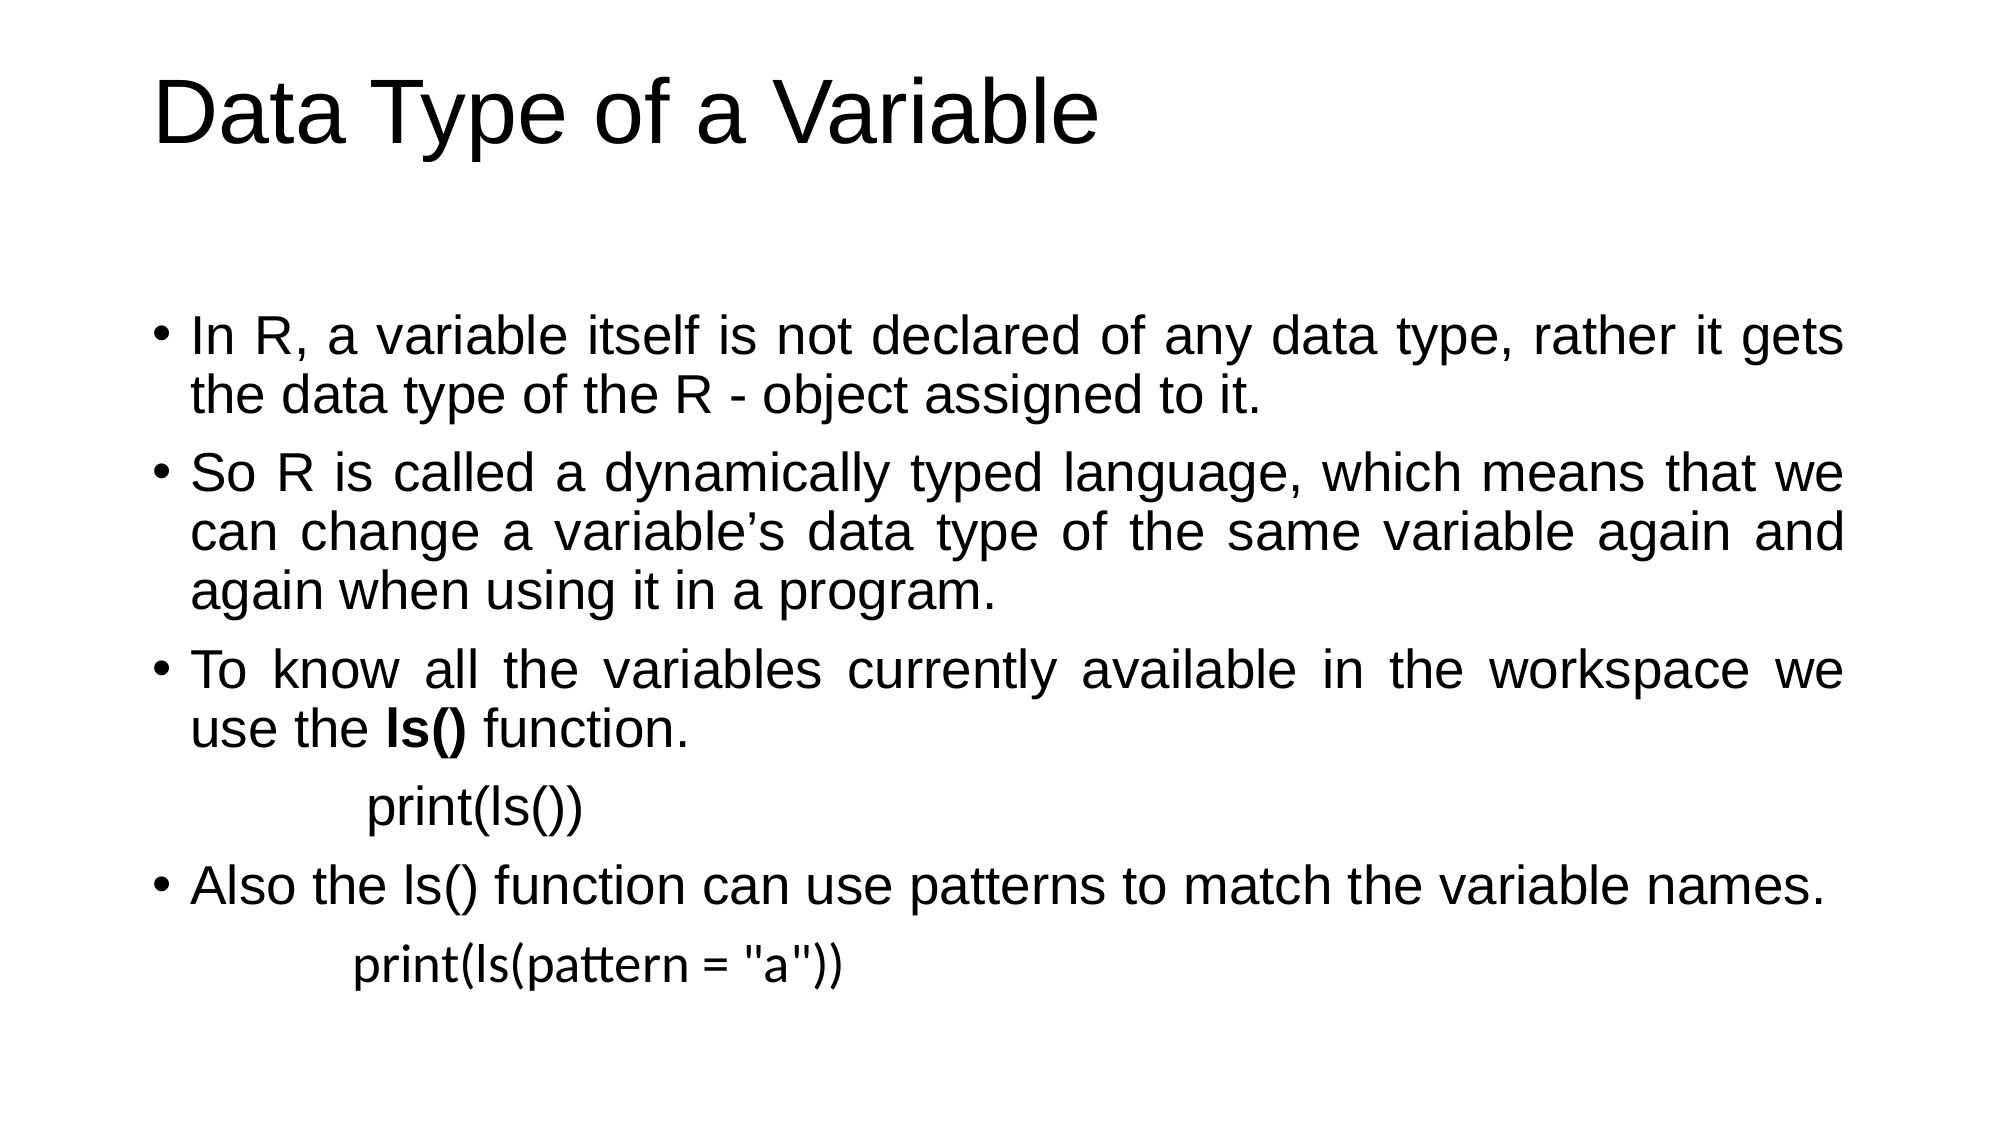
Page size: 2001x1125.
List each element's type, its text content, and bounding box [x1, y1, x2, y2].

list In R, a variable itself is not declared of any data type, rather it gets the data type of the R - object assigned to it. So R is called a dynamically typed language, which means that we can change a variable’s data type of the same variable again and again when using it in a program. To know all the variables currently available in the workspace we use the ls() function. print(ls()) Also the ls() function can use patterns to match the variable names. print(ls(pattern = "a")) [137, 299, 1863, 1014]
title Data Type of a Variable [137, 59, 1863, 278]
